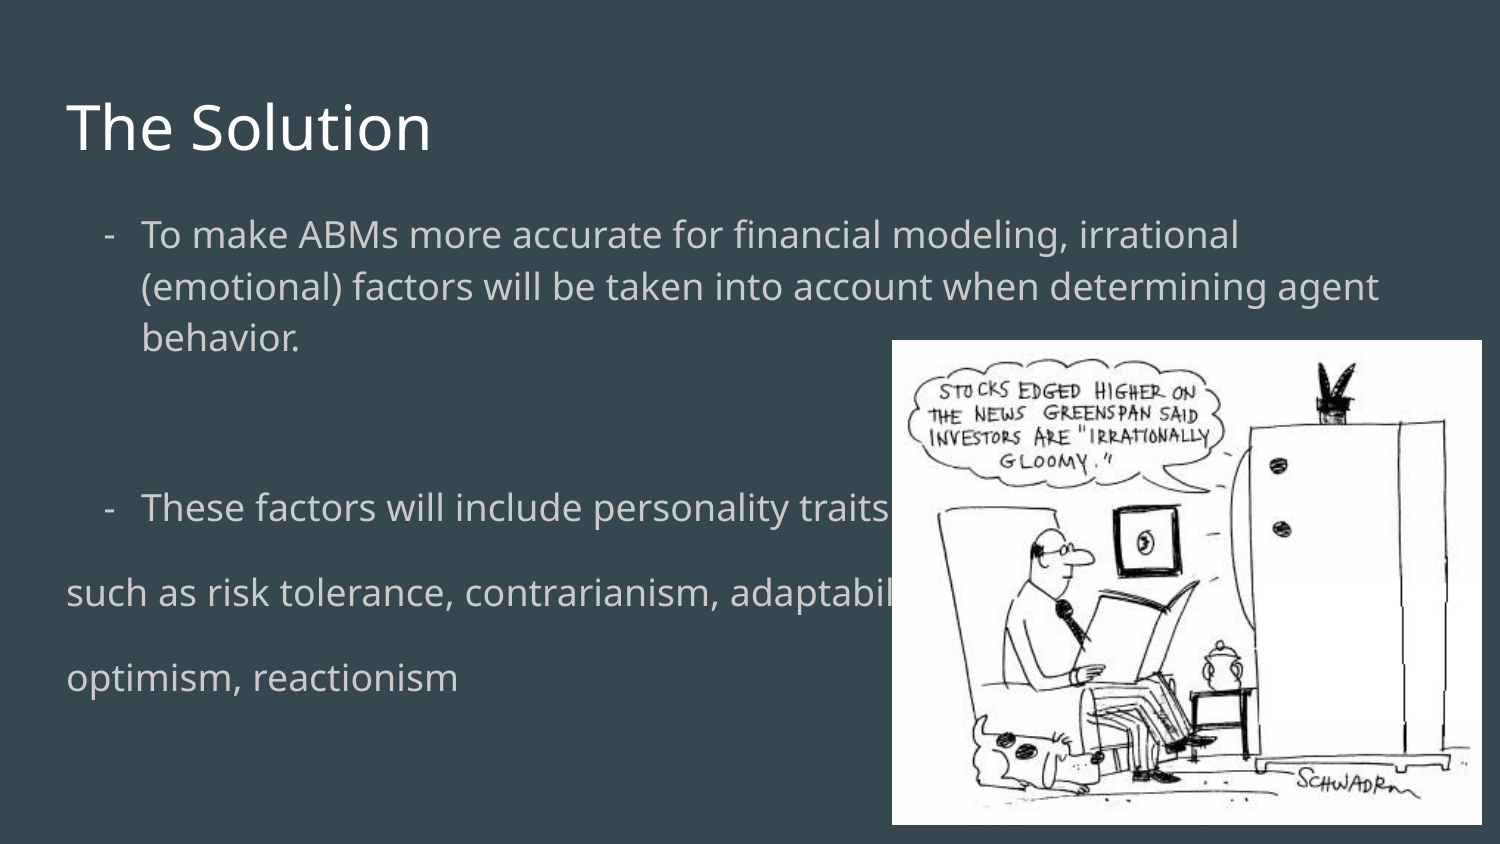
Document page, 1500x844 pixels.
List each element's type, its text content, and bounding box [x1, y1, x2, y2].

title The Solution [51, 72, 1449, 167]
picture [892, 340, 1482, 825]
list To make ABMs more accurate for financial modeling, irrational (emotional) factors will be taken into account when determining agent behavior. These factors will include personality traits such as risk tolerance, contrarianism, adaptability, optimism, reactionism [51, 189, 1449, 750]
